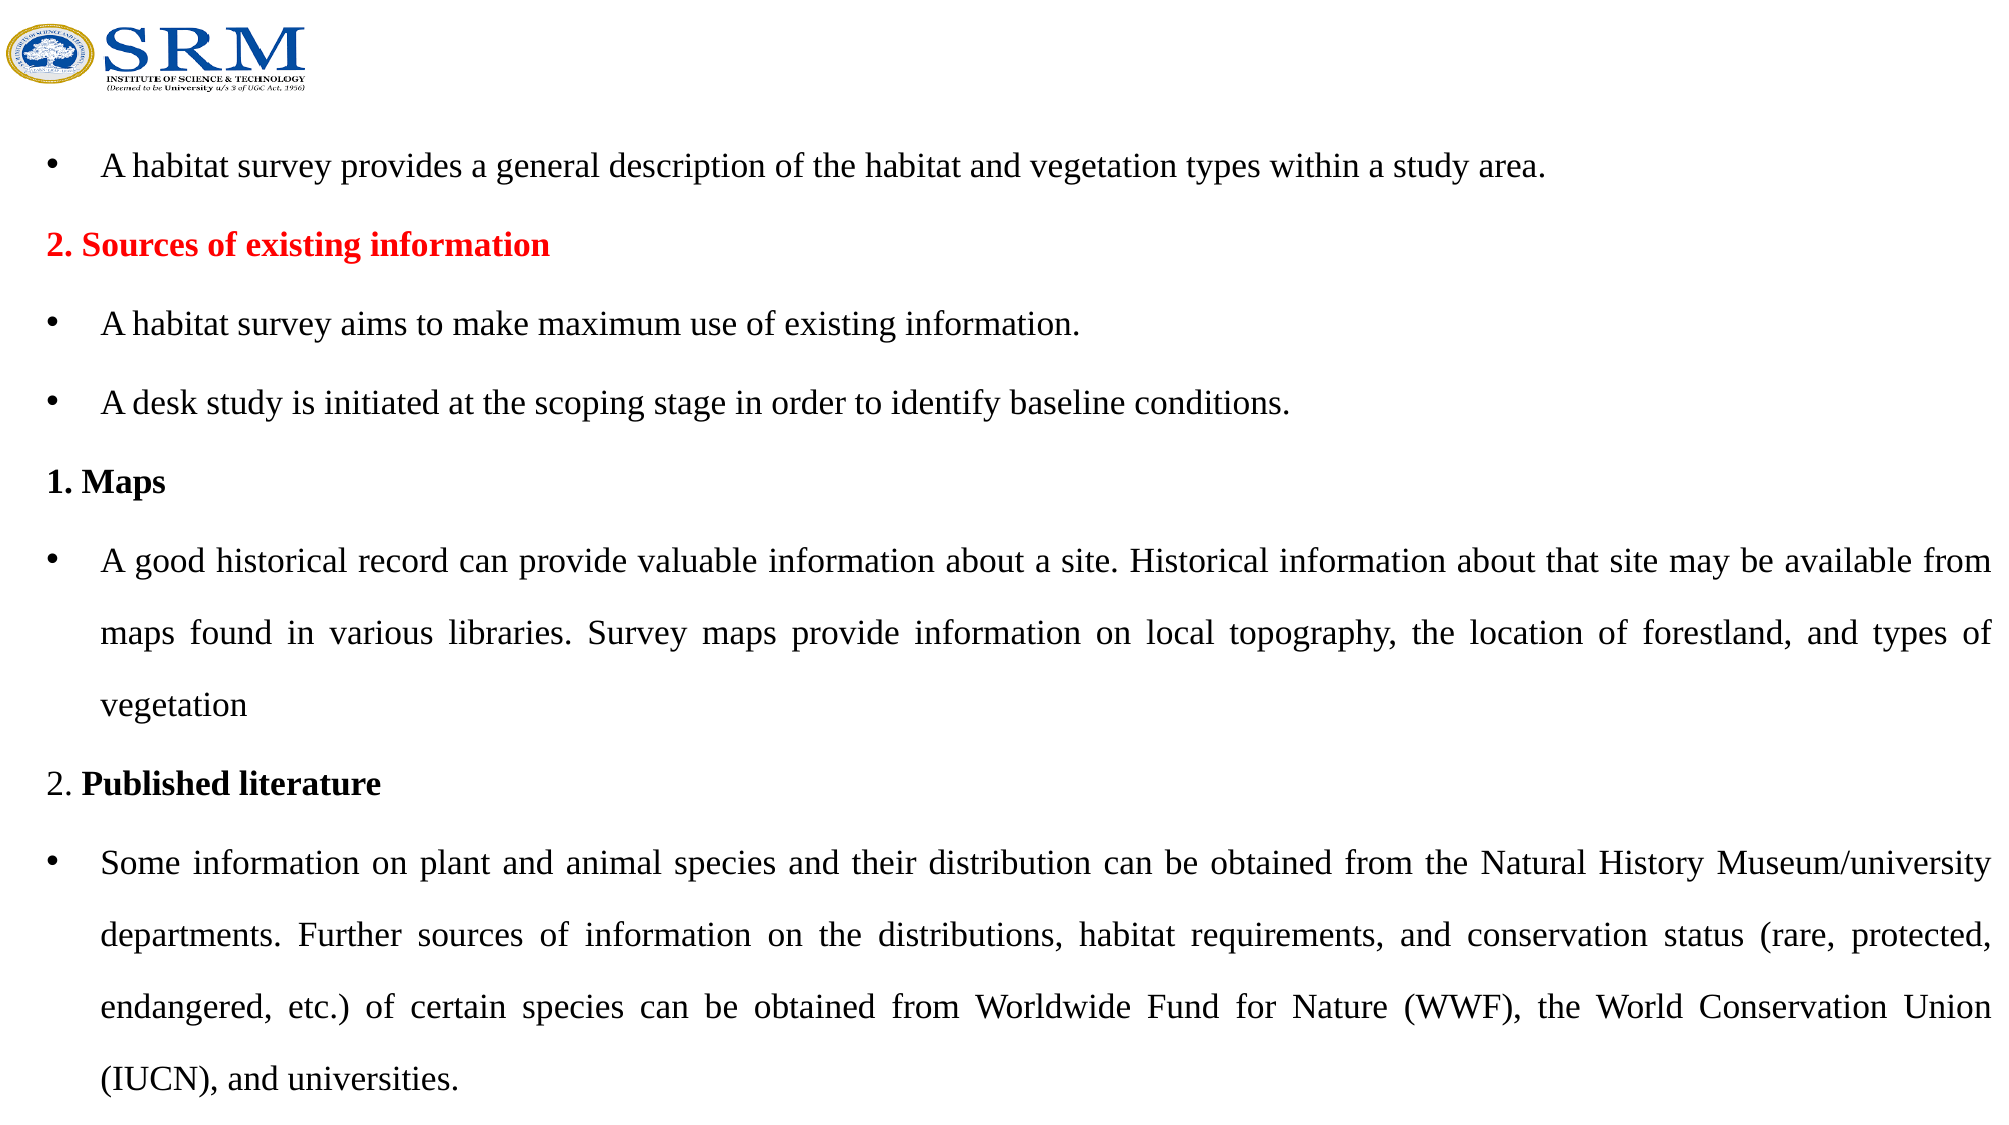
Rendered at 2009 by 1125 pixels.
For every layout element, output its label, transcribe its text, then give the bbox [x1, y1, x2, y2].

list A habitat survey provides a general description of the habitat and vegetation types within a study area. 2. Sources of existing information A habitat survey aims to make maximum use of existing information. A desk study is initiated at the scoping stage in order to identify baseline conditions. 1. Maps A good historical record can provide valuable information about a site. Historical information about that site may be available from maps found in various libraries. Survey maps provide information on local topography, the location of forestland, and types of vegetation 2. Published literature Some information on plant and animal species and their distribution can be obtained from the Natural History Museum/university departments. Further sources of information on the distributions, habitat requirements, and conservation status (rare, protected, endangered, etc.) of certain species can be obtained from Worldwide Fund for Nature (WWF), the World Conservation Union (IUCN), and universities. [31, 105, 2008, 1125]
picture [0, 0, 313, 116]
